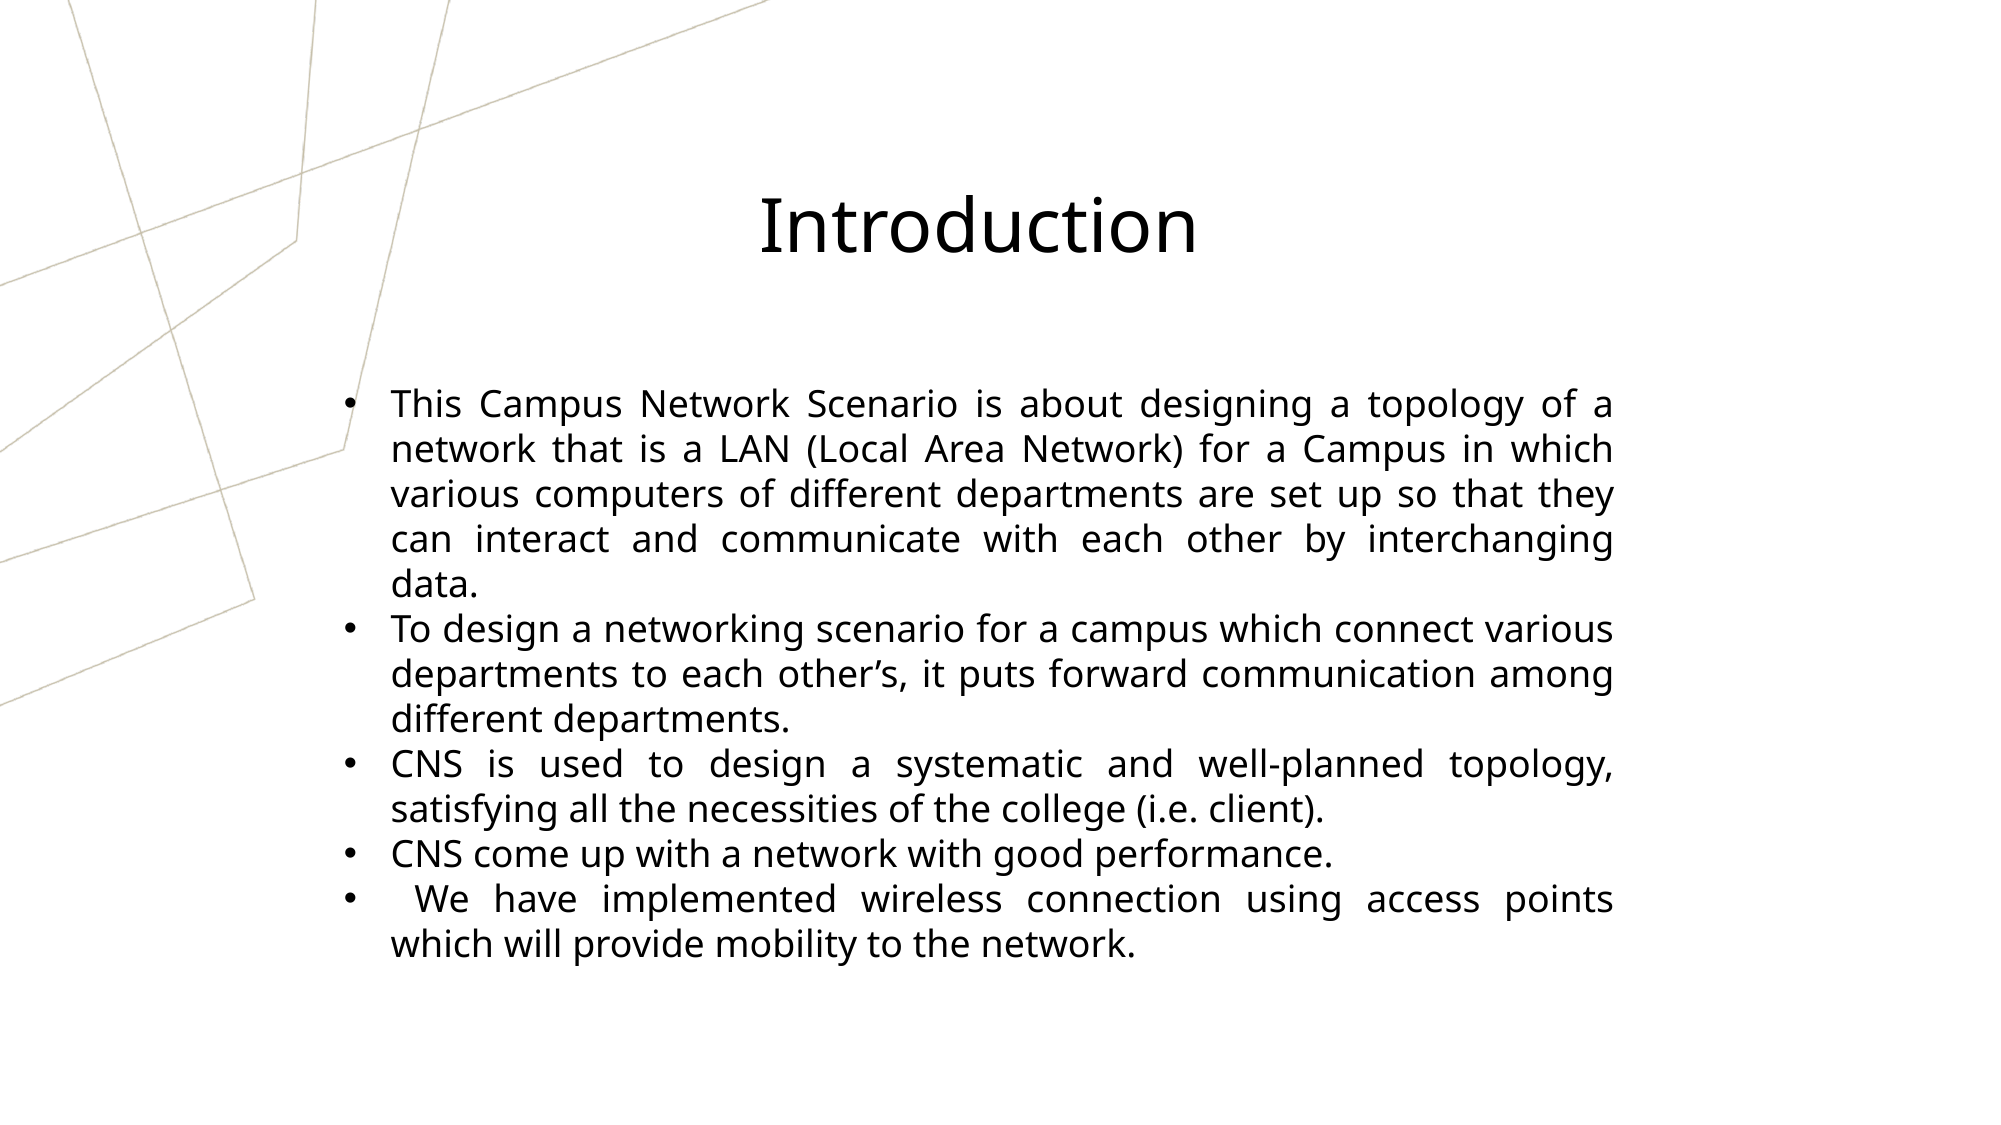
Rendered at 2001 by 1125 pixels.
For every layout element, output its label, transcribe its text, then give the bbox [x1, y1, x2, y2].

picture [0, 0, 803, 720]
text_box This Campus Network Scenario is about designing a topology of a network that is a LAN (Local Area Network) for a Campus in which various computers of different departments are set up so that they can interact and communicate with each other by interchanging data. To design a networking scenario for a campus which connect various departments to each other’s, it puts forward communication among different departments. CNS is used to design a systematic and well-planned topology, satisfying all the necessities of the college (i.e. client). CNS come up with a network with good performance. We have implemented wireless connection using access points which will provide mobility to the network. [328, 372, 1631, 1062]
text_box Introduction [680, 170, 1279, 276]
